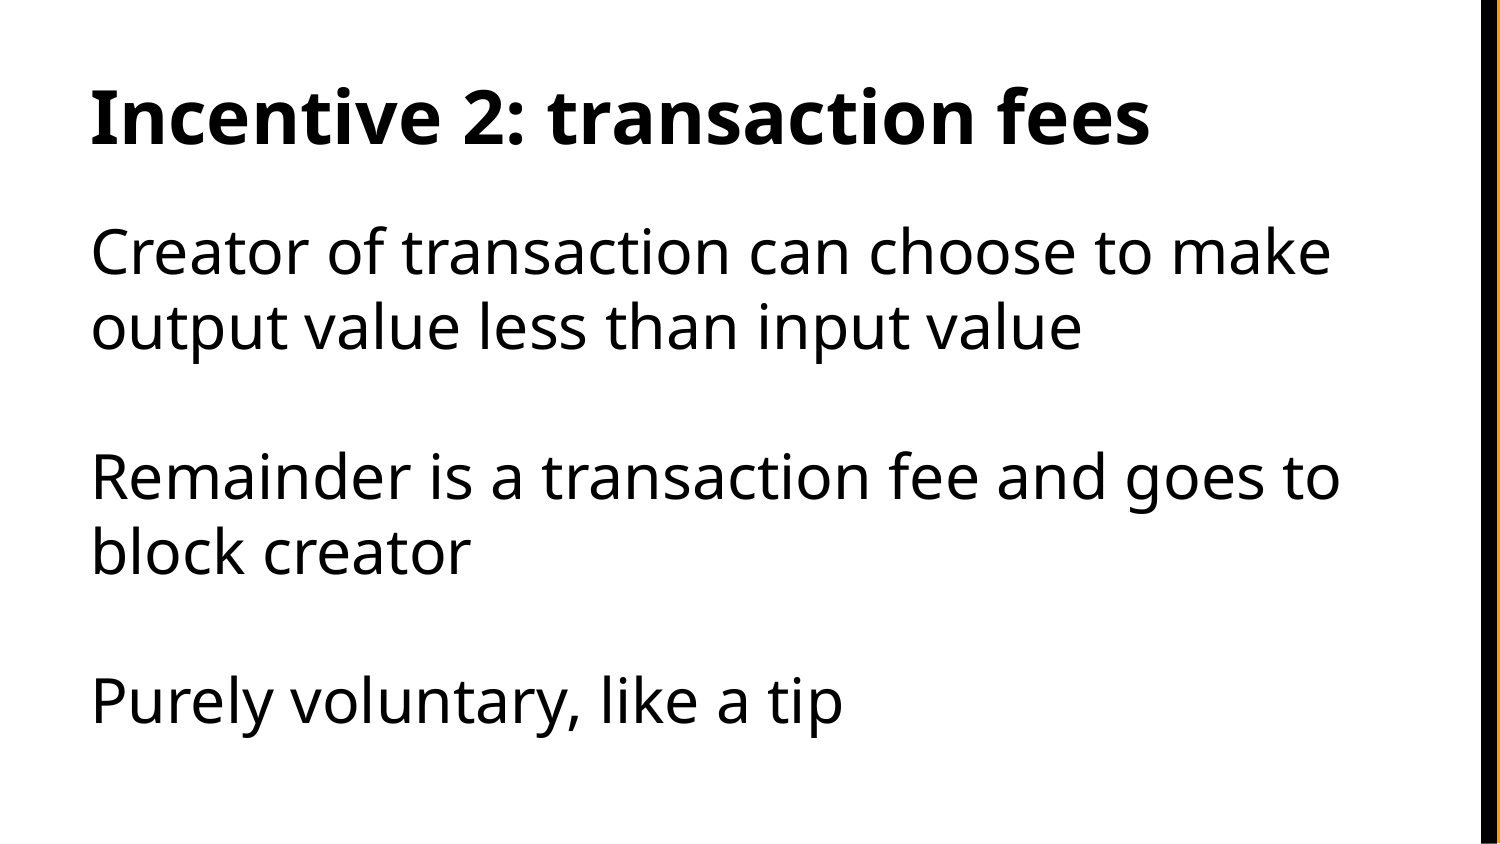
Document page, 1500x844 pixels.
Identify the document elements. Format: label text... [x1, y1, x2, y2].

list Creator of transaction can choose to make output value less than input value Remainder is a transaction fee and goes to block creator Purely voluntary, like a tip [75, 196, 1425, 808]
title Incentive 2: transaction fees [75, 33, 1425, 175]
